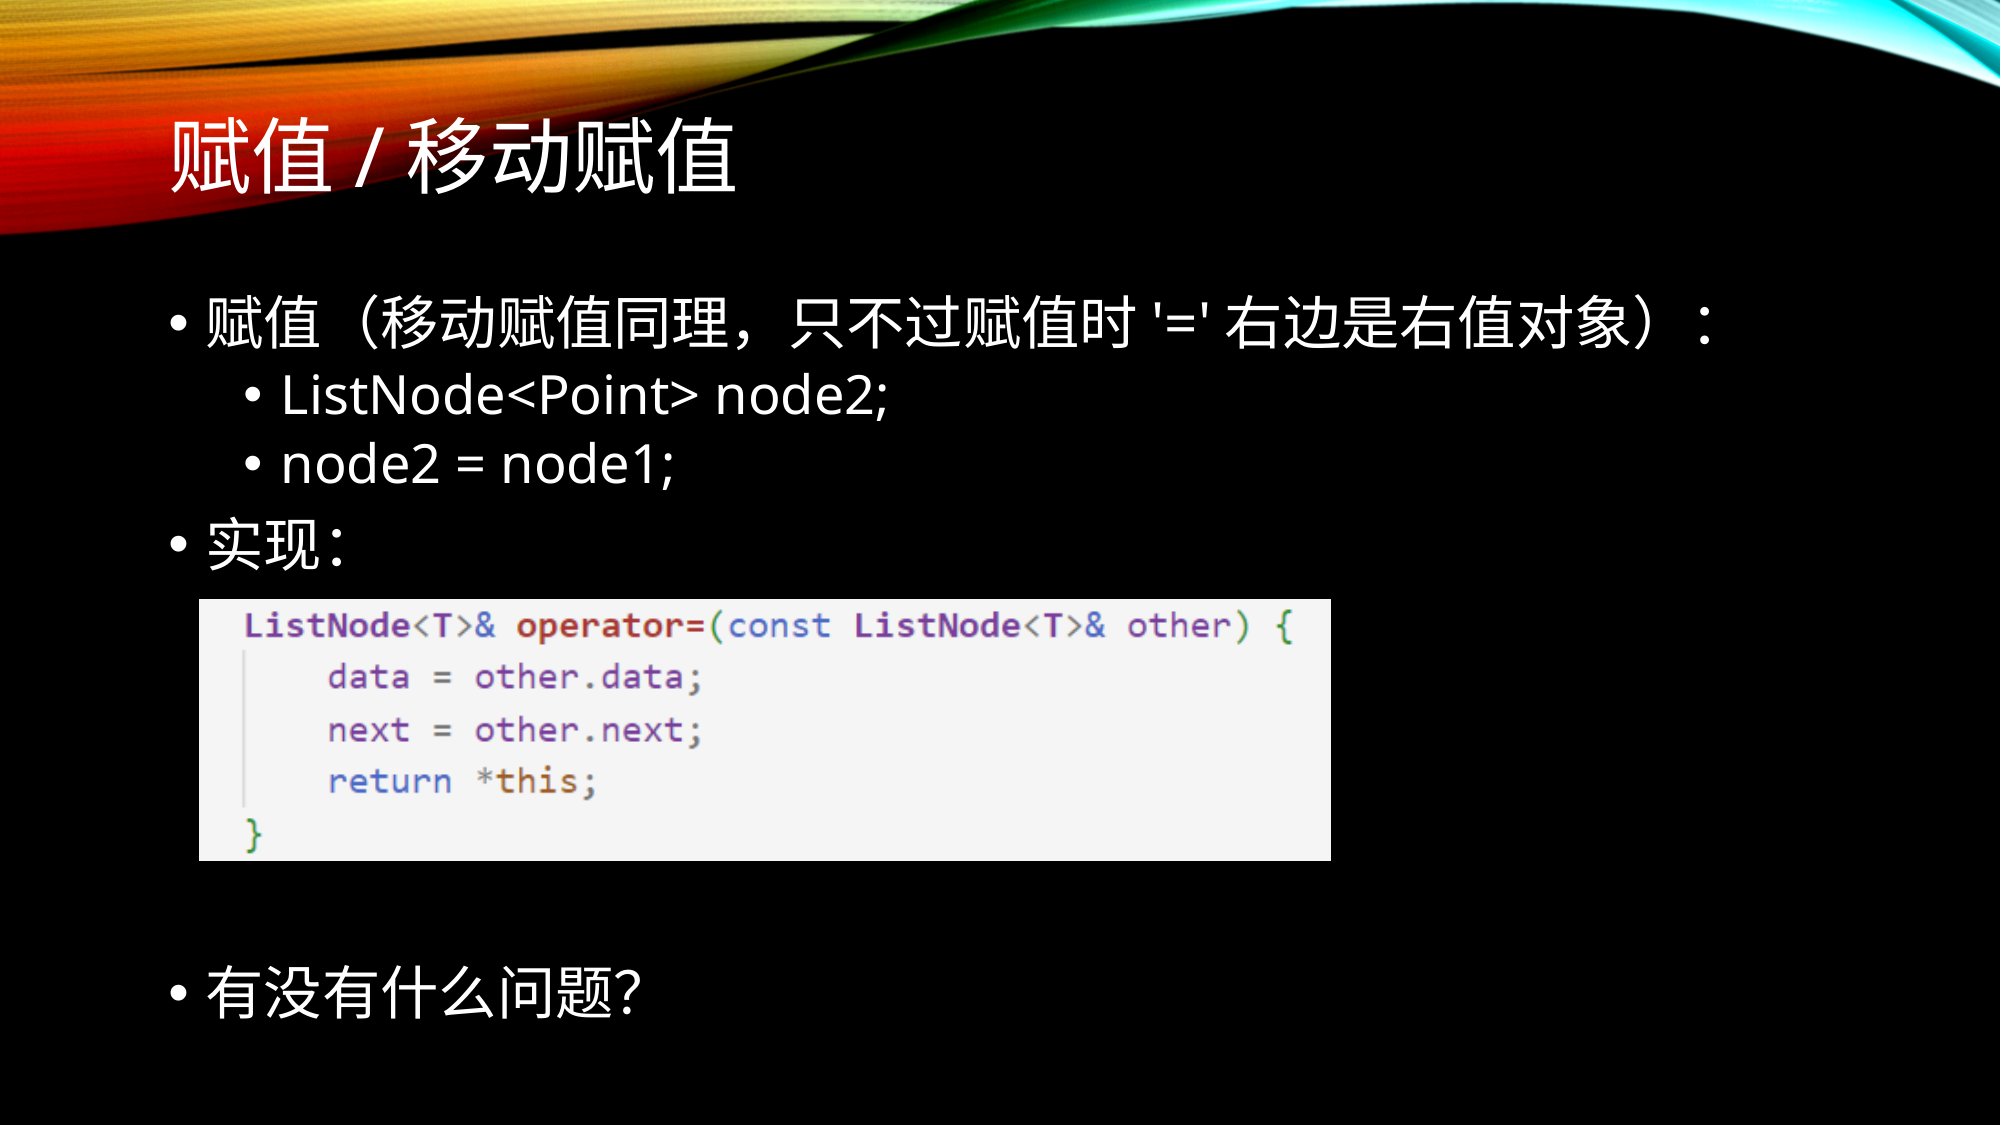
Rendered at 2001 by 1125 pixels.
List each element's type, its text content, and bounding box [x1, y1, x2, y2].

title 赋值/移动赋值 [153, 54, 1847, 267]
picture [0, 0, 2000, 237]
list 赋值（移动赋值同理，只不过赋值时'='右边是右值对象）： ListNode<Point> node2; node2 = node1; 实现： 有没有什么问题？ [153, 286, 1847, 1071]
picture [198, 599, 1332, 861]
